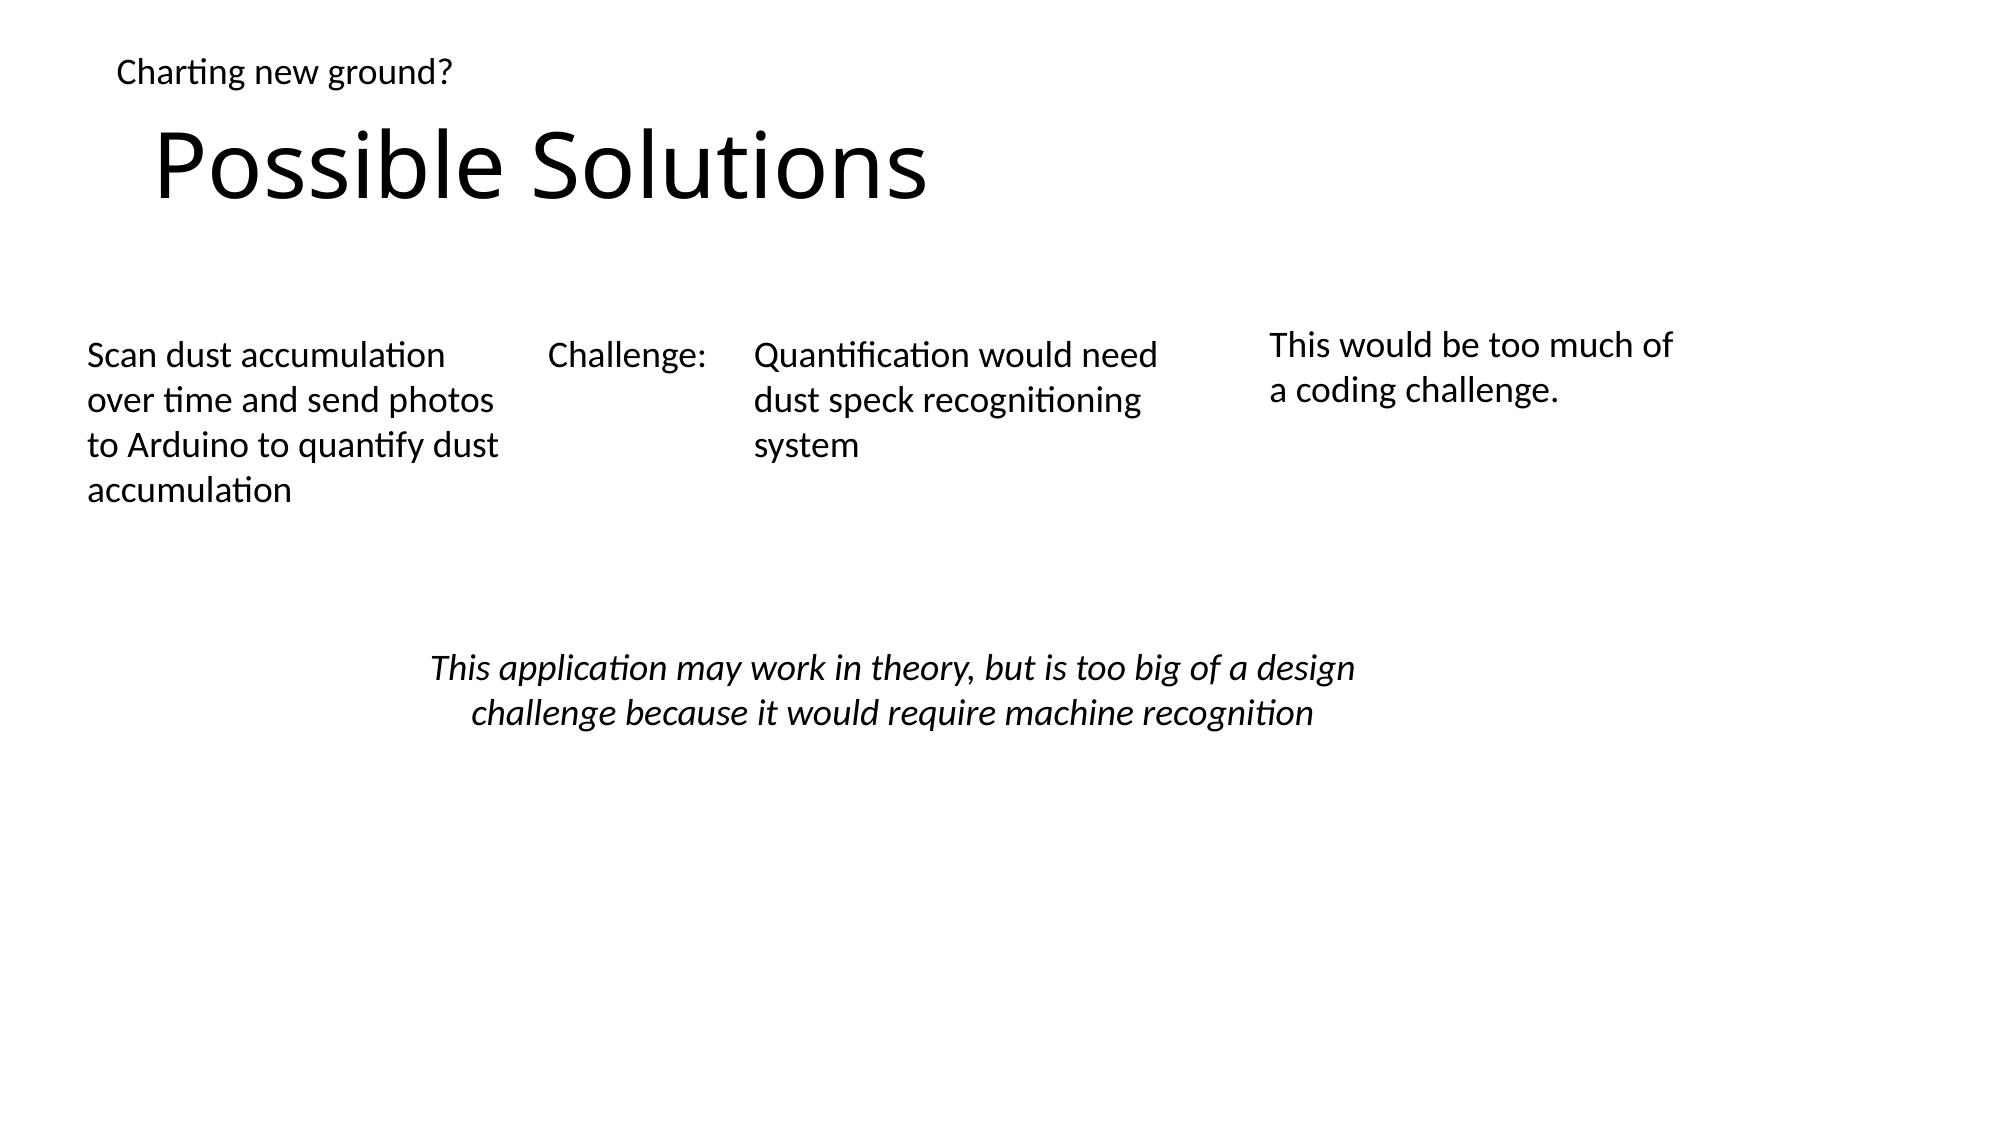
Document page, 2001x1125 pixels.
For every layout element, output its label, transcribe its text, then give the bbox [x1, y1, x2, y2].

text_box Scan dust accumulation over time and send photos to Arduino to quantify dust accumulation [72, 322, 515, 517]
text_box This would be too much of a coding challenge. [1254, 312, 1698, 418]
text_box This application may work in theory, but is too big of a design challenge because it would require machine recognition [400, 635, 1386, 740]
text_box Charting new ground? [101, 39, 545, 100]
text_box Challenge: [533, 322, 976, 382]
text_box Quantification would need dust speck recognitioning system [738, 322, 1182, 472]
title Possible Solutions [137, 59, 1863, 278]
